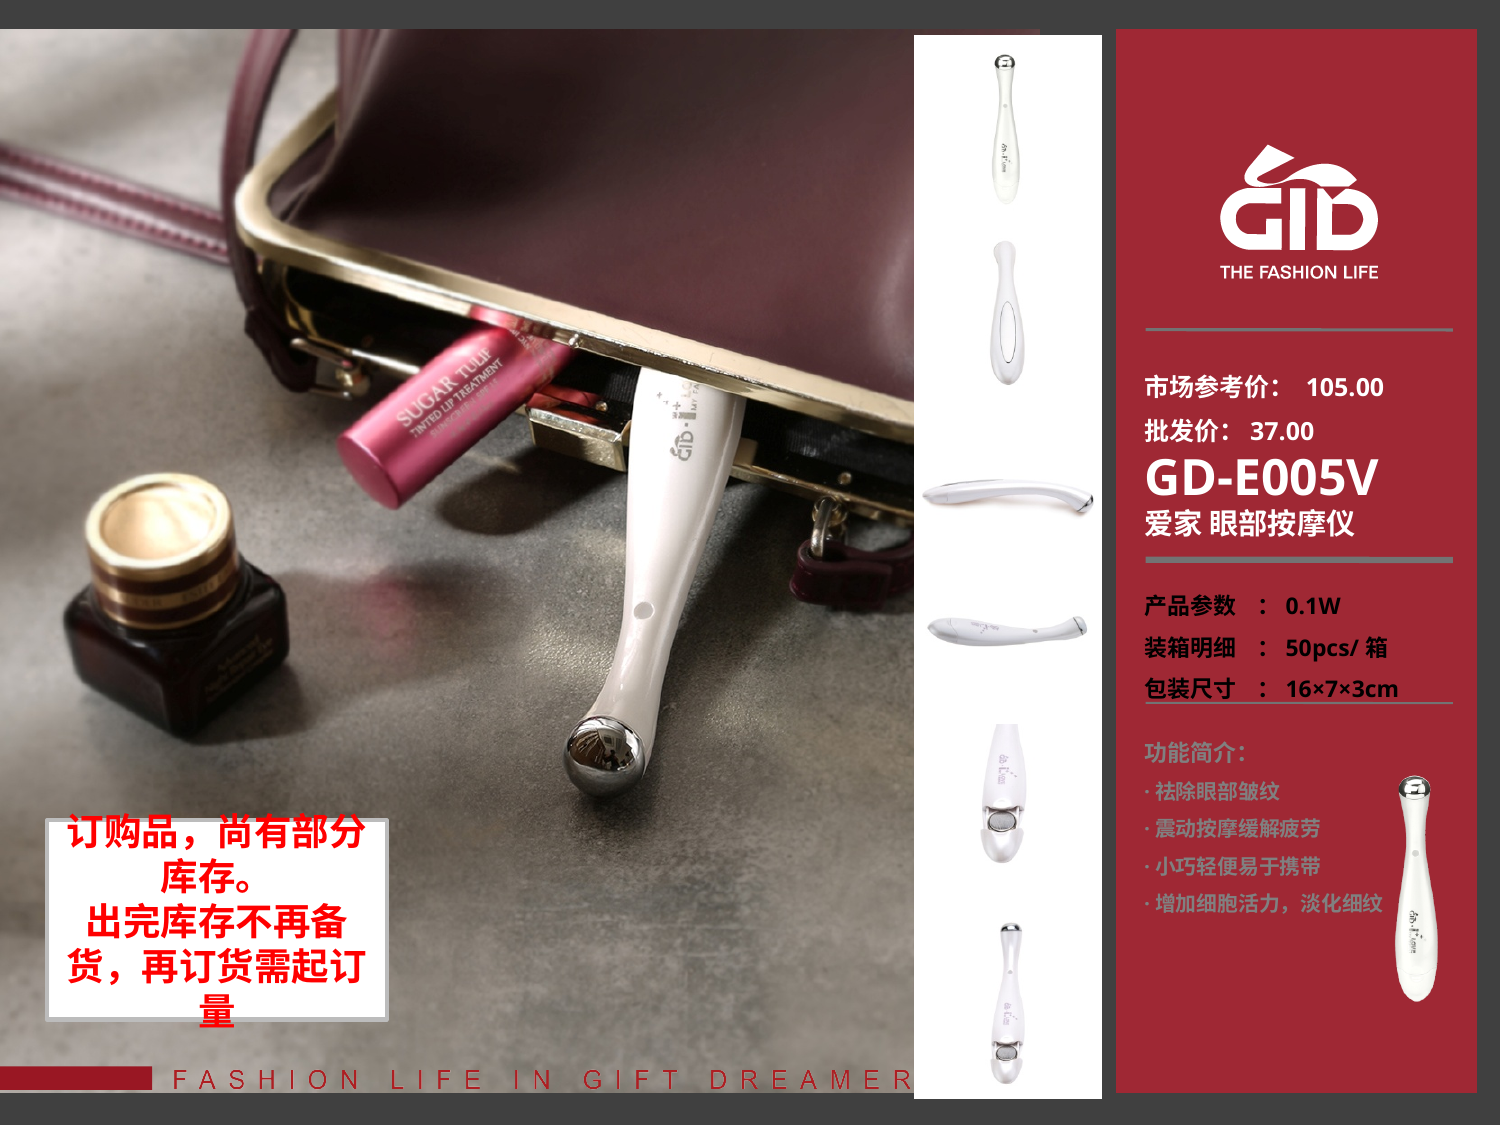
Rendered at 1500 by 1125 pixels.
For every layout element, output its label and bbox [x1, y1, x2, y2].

text_box [1136, 348, 1477, 1125]
text_box [0, 1066, 908, 1097]
text_box [0, 0, 1500, 1125]
text_box [913, 34, 1102, 1099]
picture [0, 29, 1040, 1066]
picture [1115, 29, 1477, 1093]
